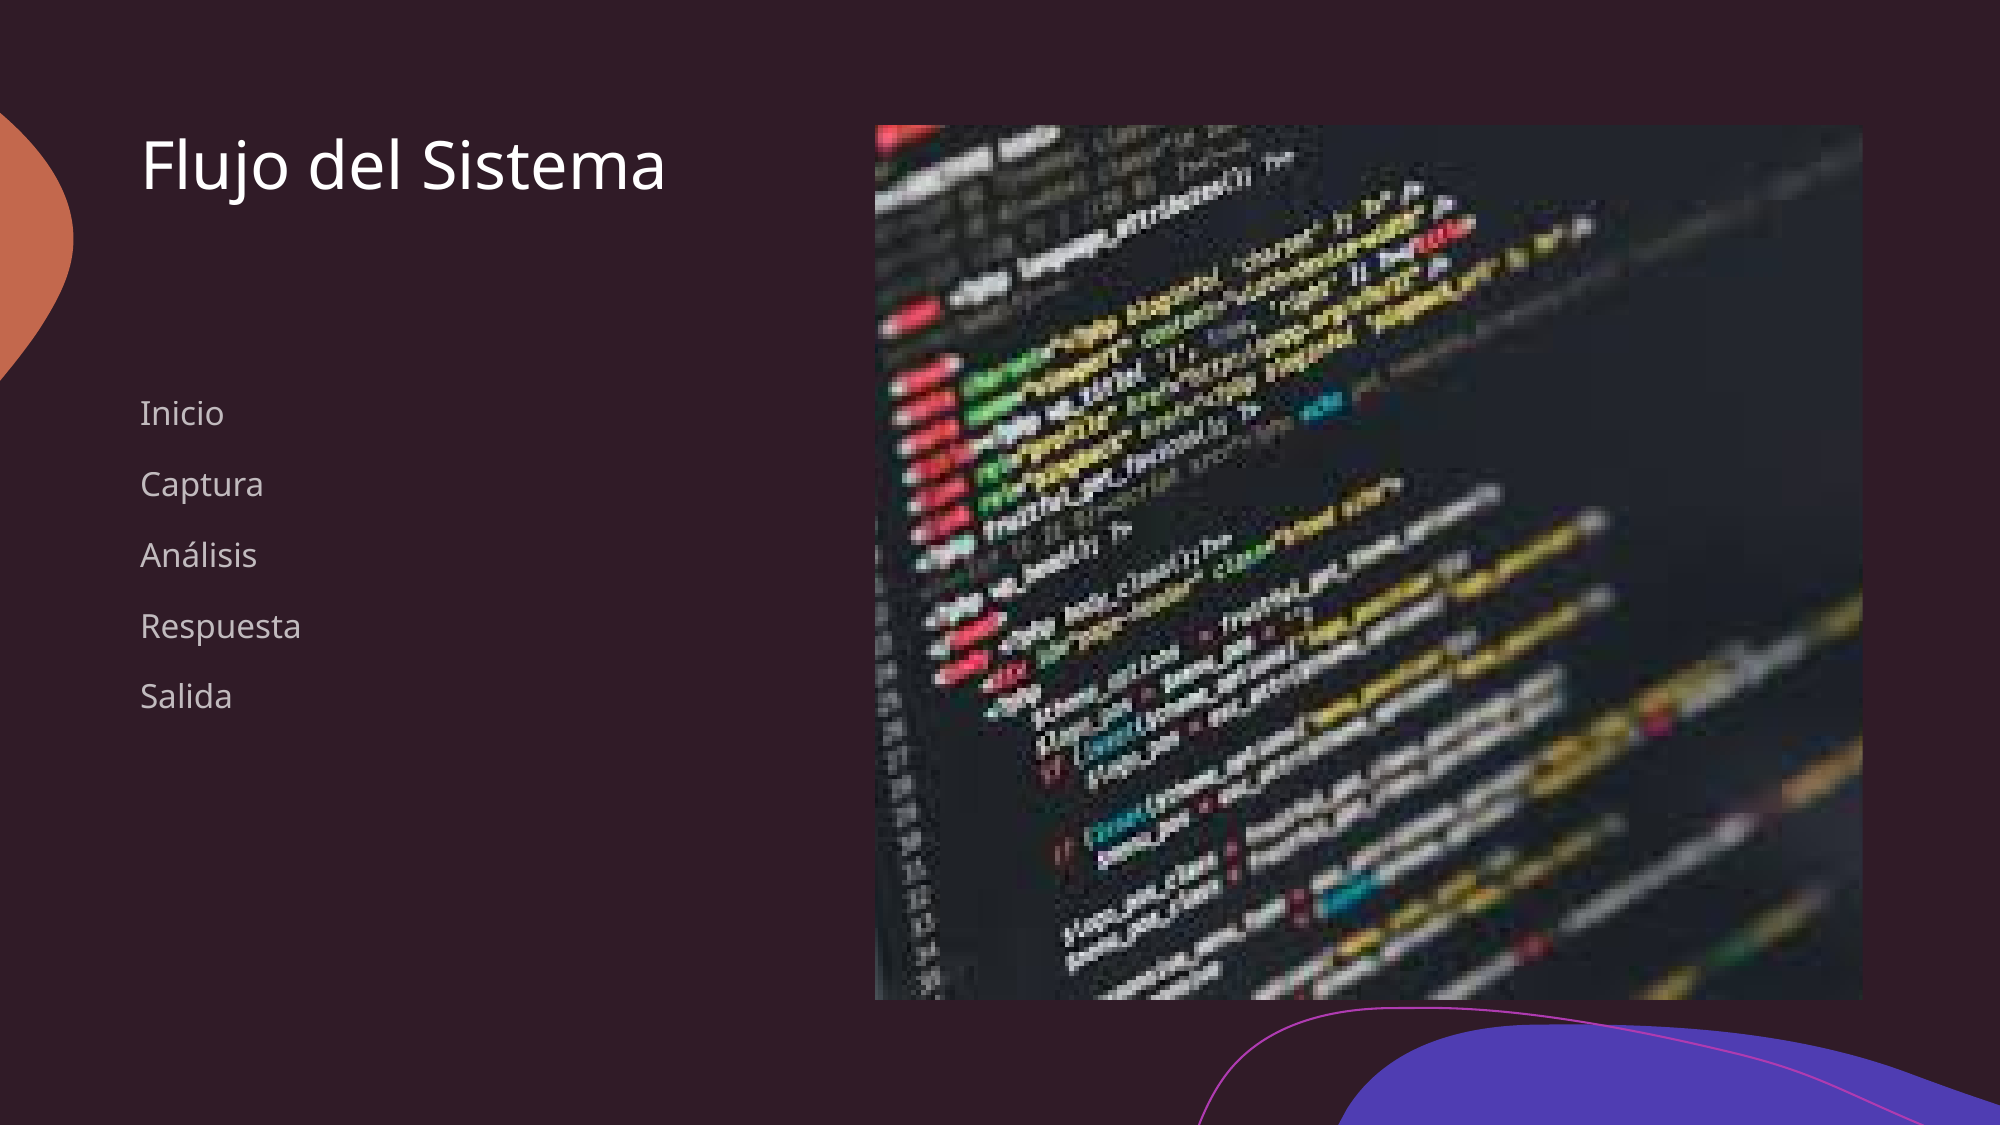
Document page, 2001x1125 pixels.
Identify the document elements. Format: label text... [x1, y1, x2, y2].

picture [874, 124, 1863, 1001]
list Inicio Captura Análisis Respuesta Salida [125, 375, 750, 1000]
title Flujo del Sistema [125, 125, 750, 375]
